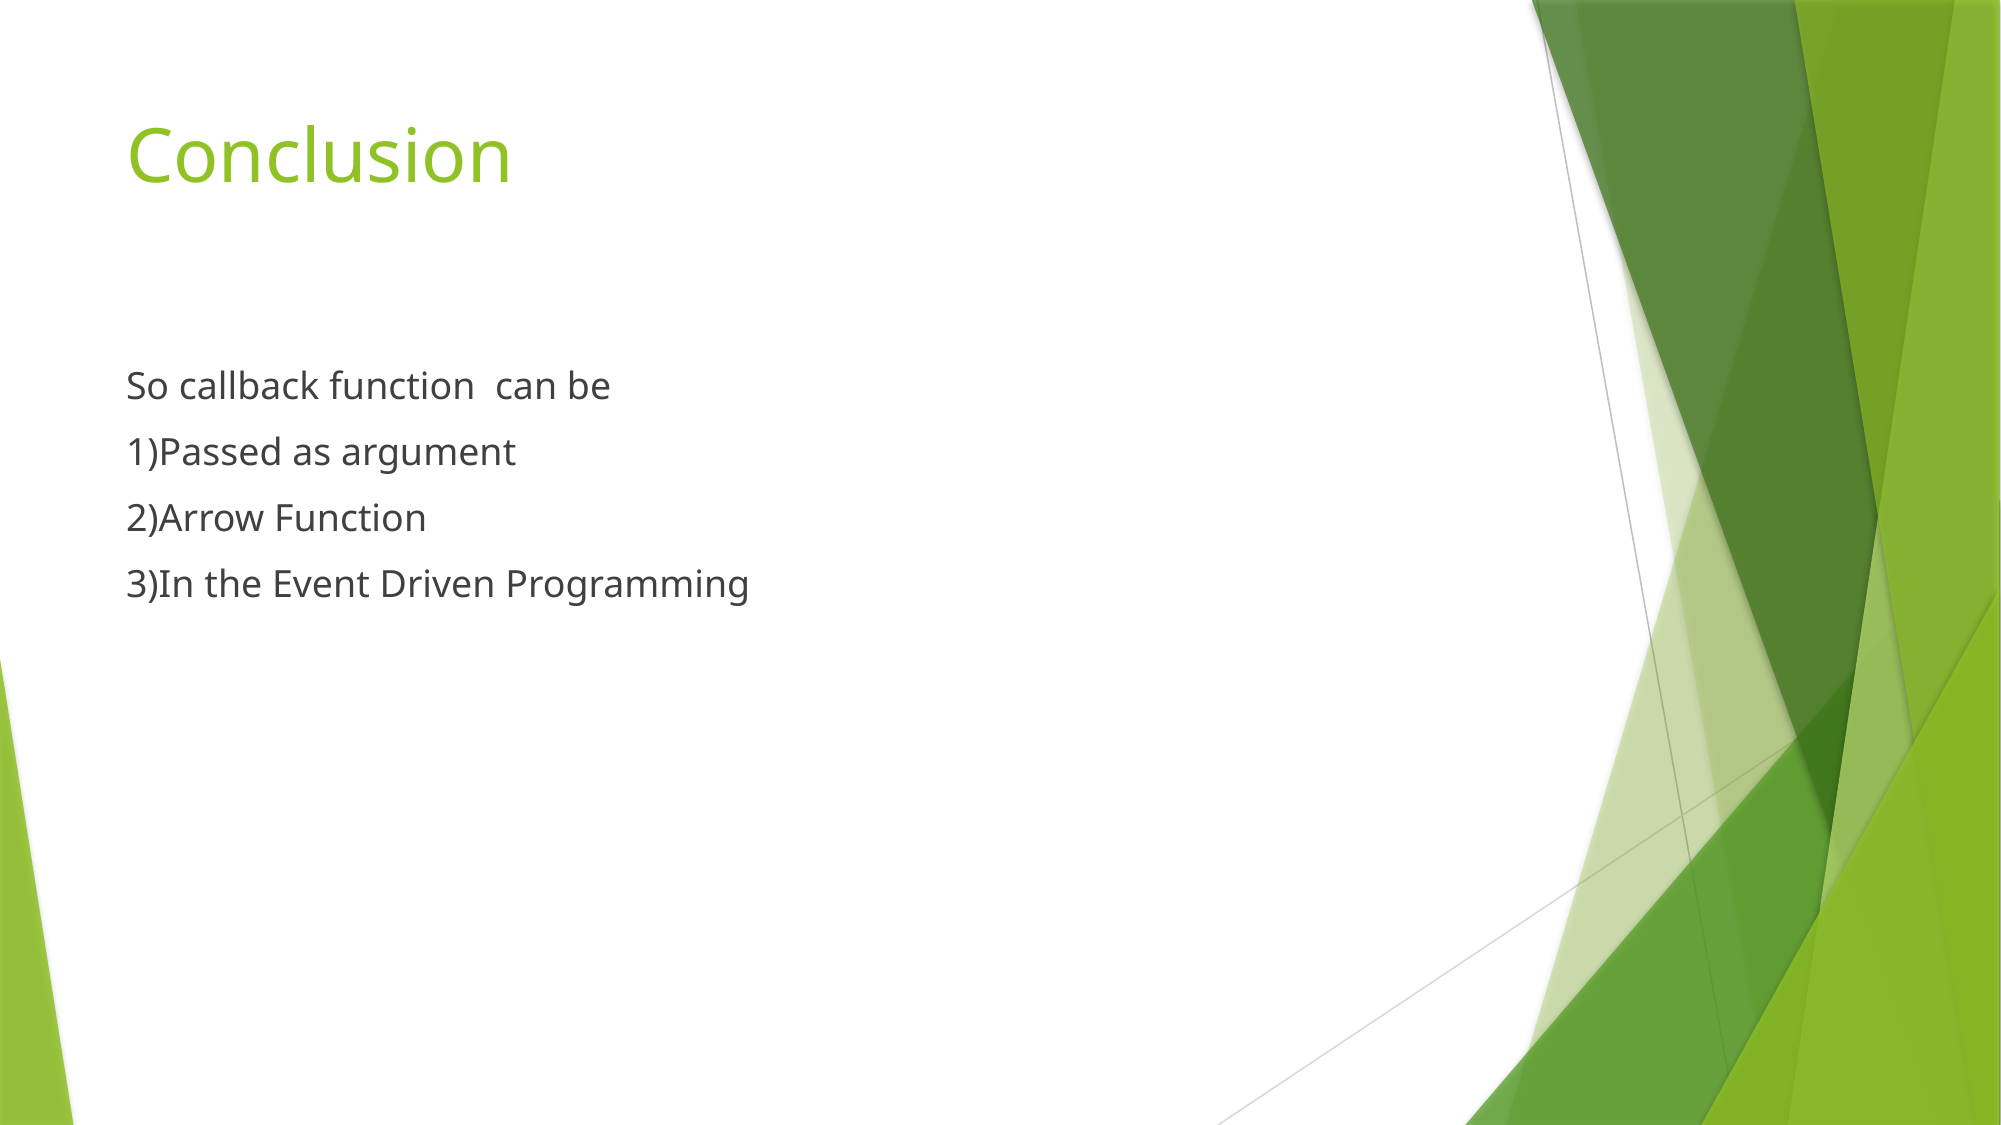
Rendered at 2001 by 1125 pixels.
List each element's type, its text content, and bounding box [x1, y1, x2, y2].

title Conclusion [111, 99, 1522, 317]
list So callback function can be 1)Passed as argument 2)Arrow Function 3)In the Event Driven Programming [111, 354, 1522, 992]
